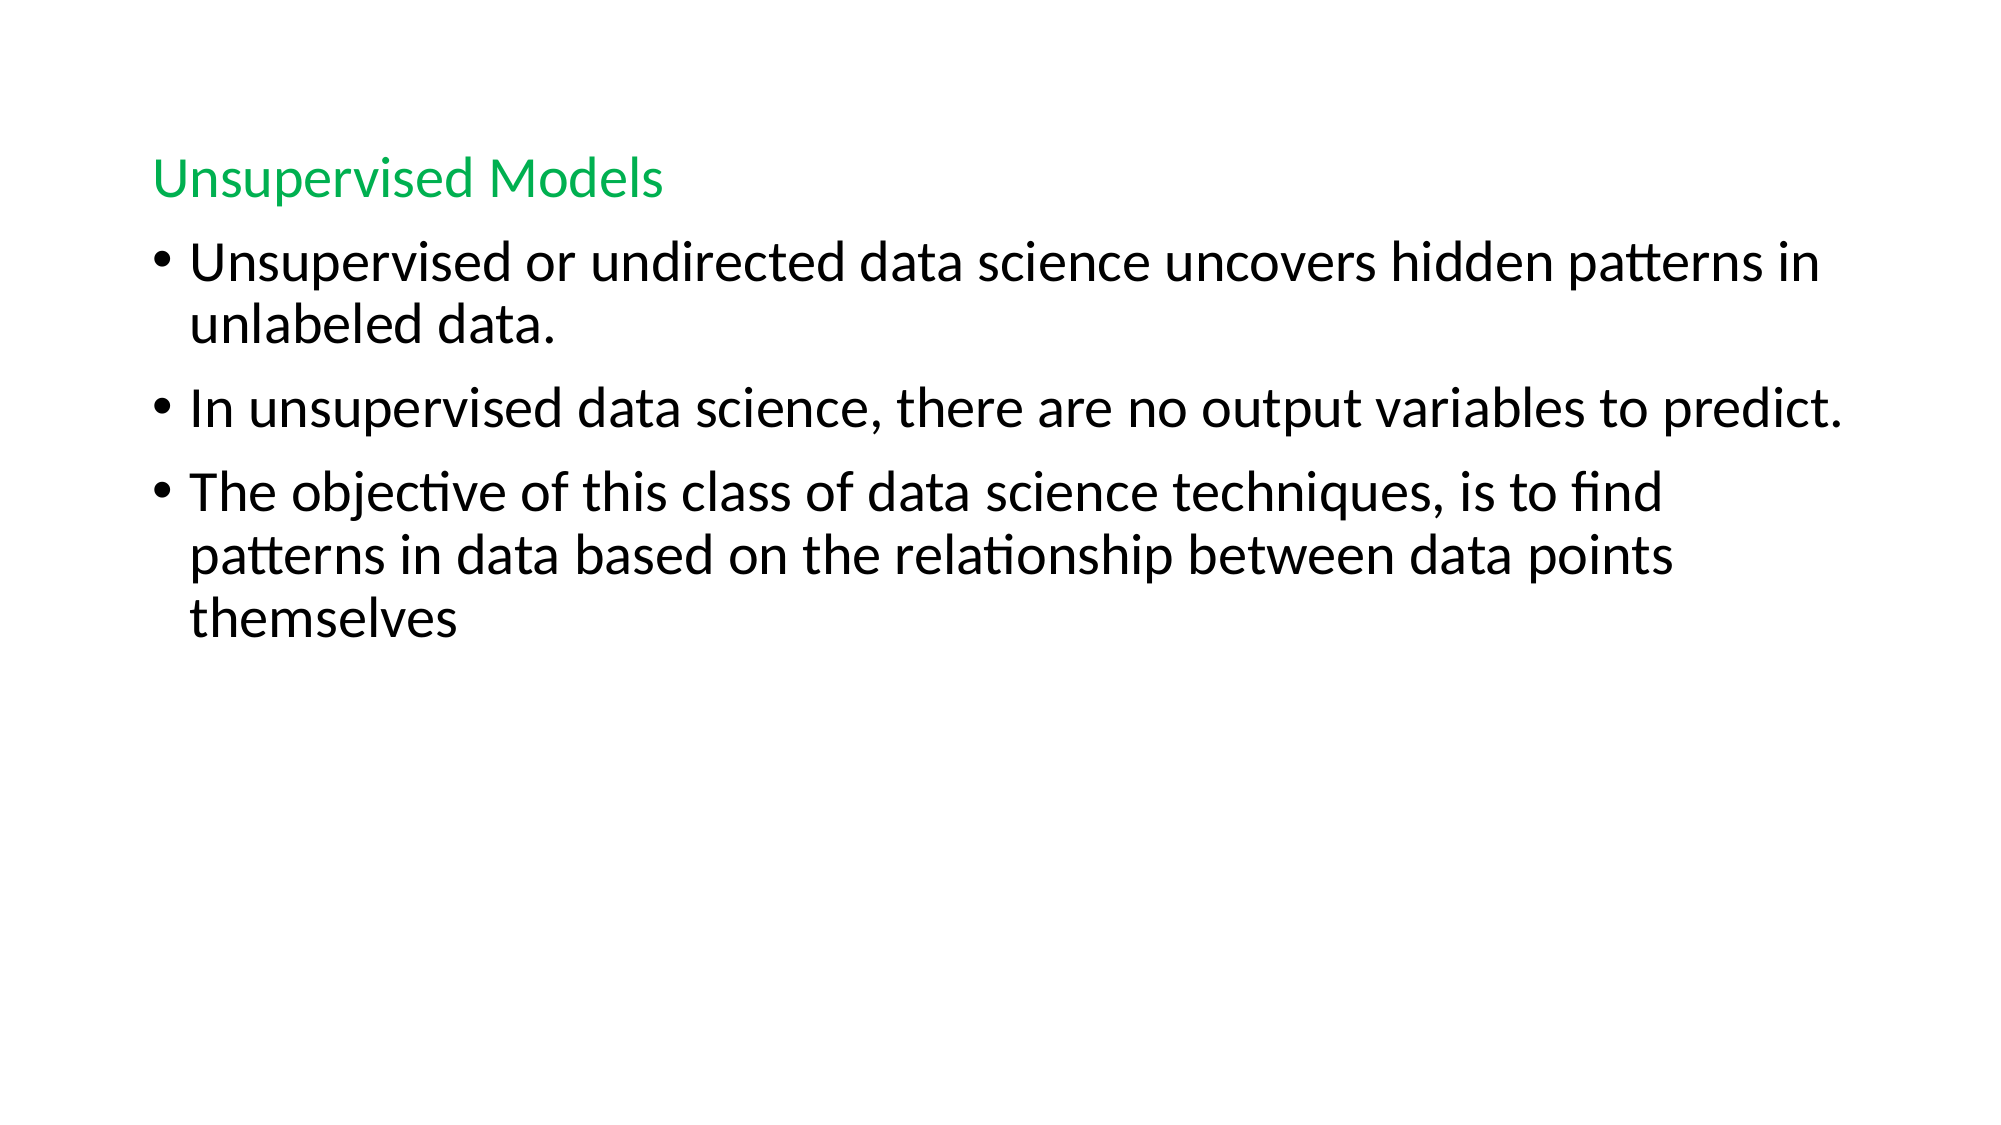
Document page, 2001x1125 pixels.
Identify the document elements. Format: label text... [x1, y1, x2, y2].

list Unsupervised Models Unsupervised or undirected data science uncovers hidden patterns in unlabeled data. In unsupervised data science, there are no output variables to predict. The objective of this class of data science techniques, is to find patterns in data based on the relationship between data points themselves [137, 139, 1863, 1014]
